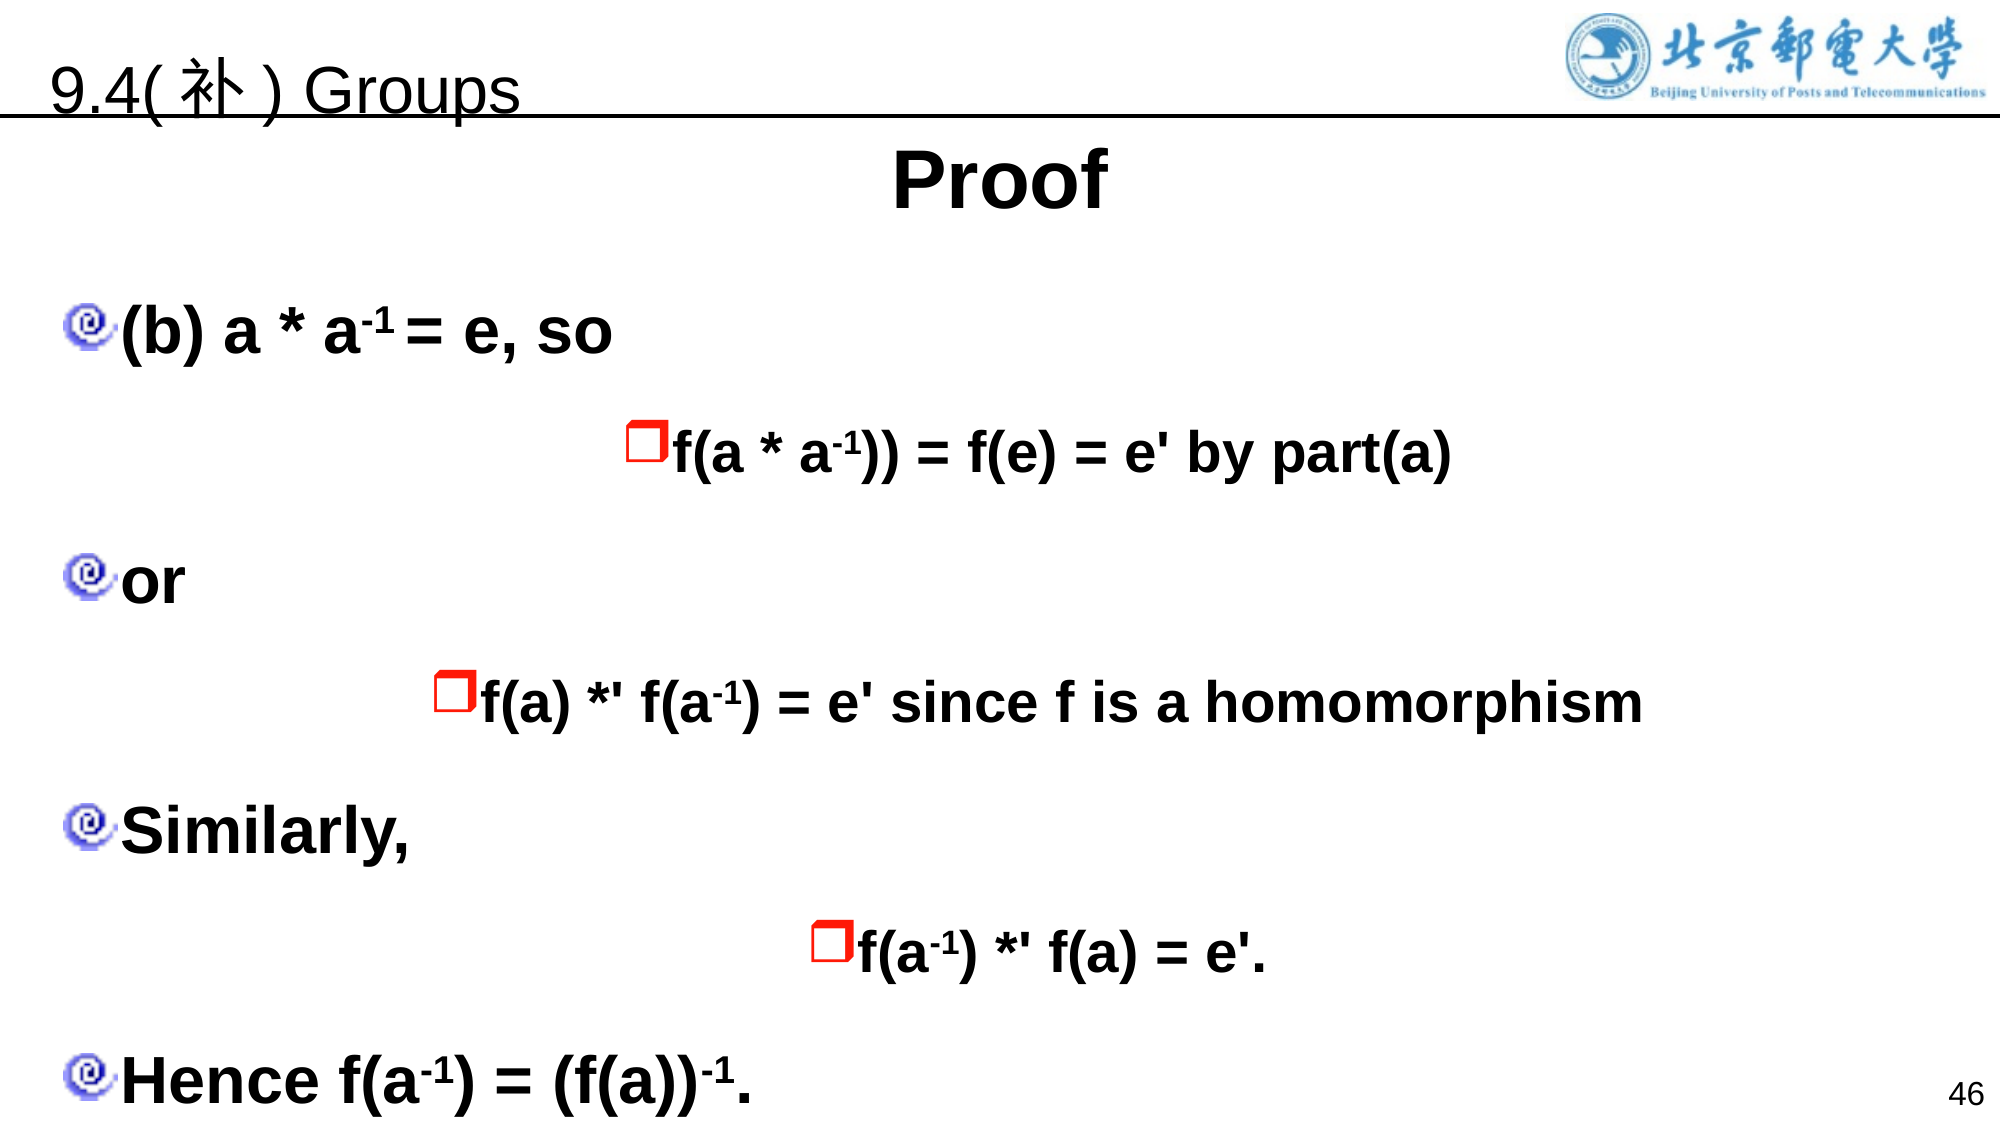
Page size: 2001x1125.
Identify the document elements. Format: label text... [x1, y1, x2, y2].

text_box 9.4(补) Groups [34, 0, 1849, 135]
picture [63, 803, 118, 851]
picture [63, 303, 118, 351]
picture [1849, 13, 1988, 101]
text_box Proof [634, 135, 1366, 234]
picture [63, 553, 118, 601]
text_box (b) a * a-1 = e, so f(a * a-1)) = f(e) = e' by part(a) or f(a) *' f(a-1) = e' since f is a homomorphism Similarly, f(a-1) *' f(a) = e'. Hence f(a-1) = (f(a))-1. [48, 239, 1951, 1125]
picture [63, 1053, 118, 1101]
